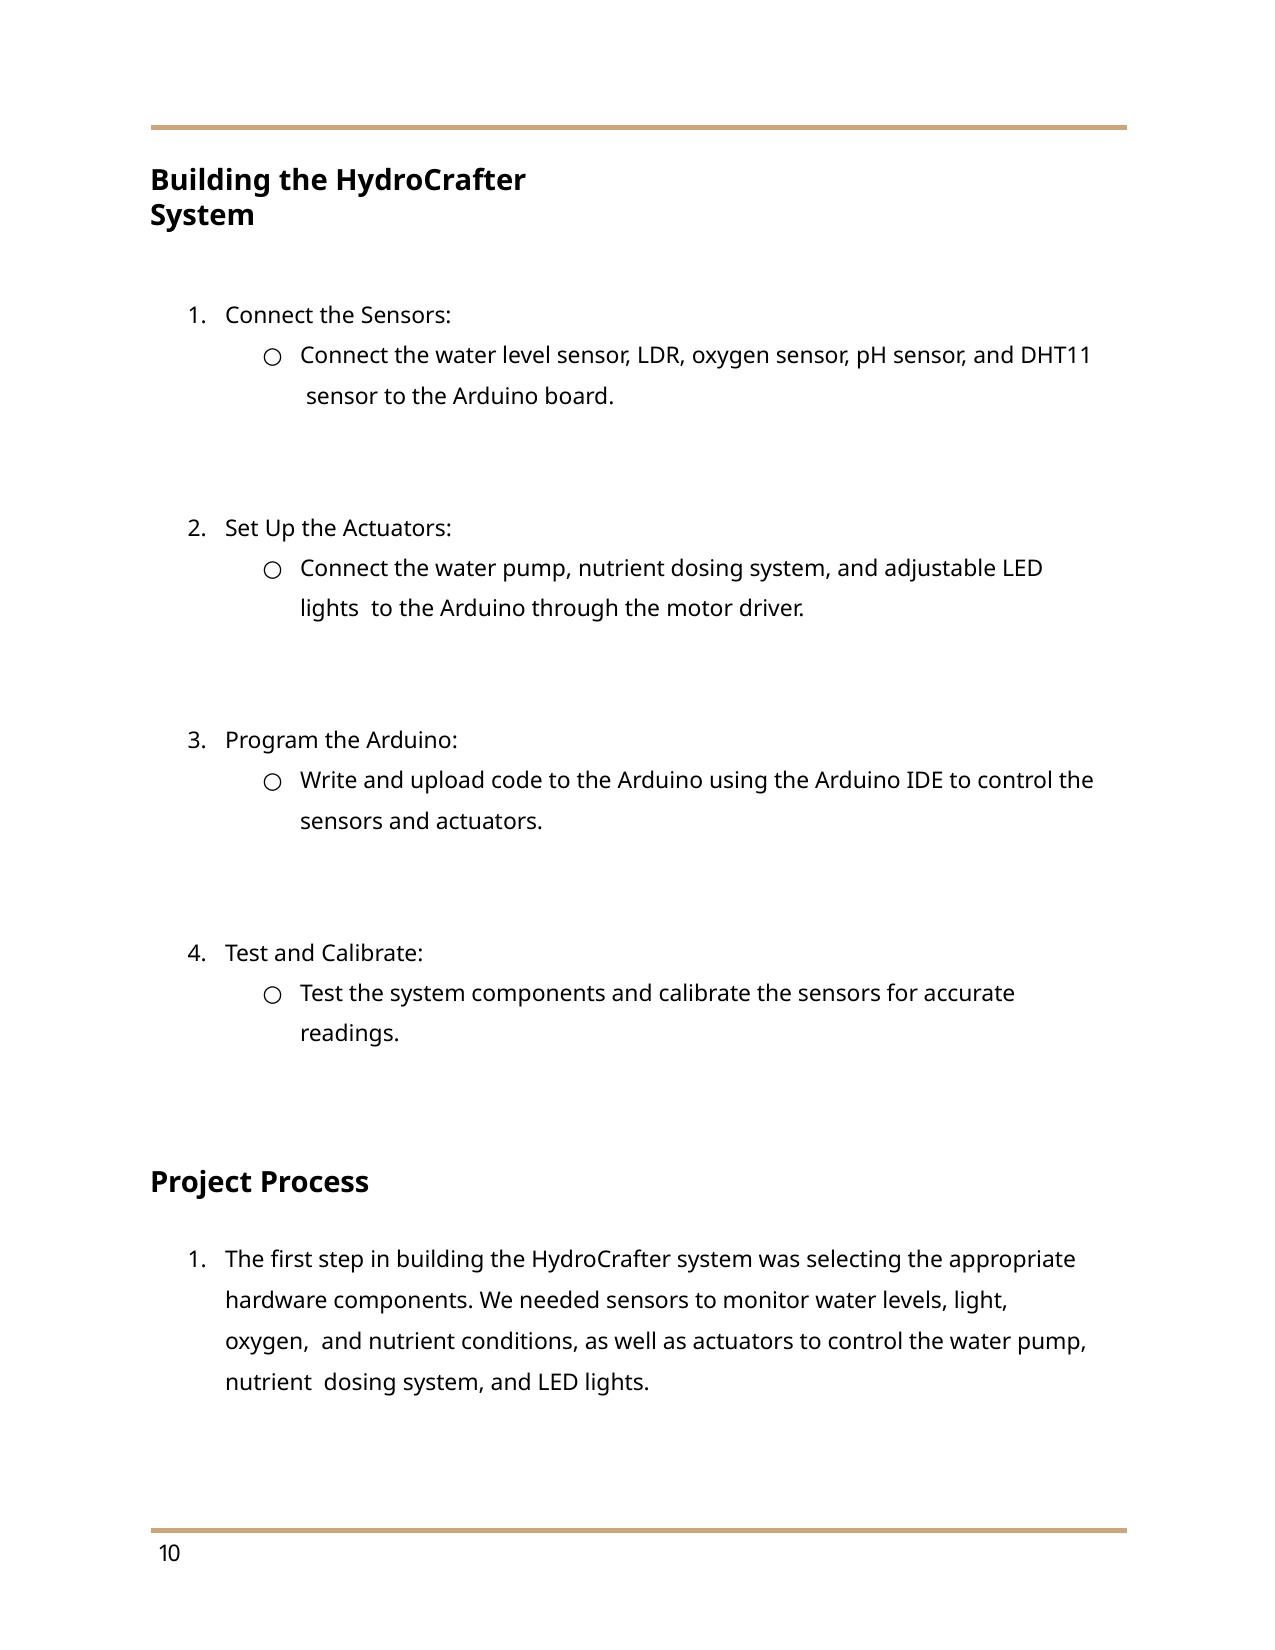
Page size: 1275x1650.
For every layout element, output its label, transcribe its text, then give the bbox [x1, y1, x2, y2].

slide_number 10 [151, 1541, 183, 1650]
text_box Set Up the Actuators: Connect the water pump, nutrient dosing system, and adjustable LED lights to the Arduino through the motor driver. [185, 497, 1104, 622]
picture [151, 1527, 1127, 1534]
text_box Building the HydroCrafter System [147, 159, 638, 232]
text_box Project Process 1. The first step in building the HydroCrafter system was selecting the appropriate hardware components. We needed sensors to monitor water levels, light, oxygen, and nutrient conditions, as well as actuators to control the water pump, nutrient dosing system, and LED lights. [147, 1160, 1098, 1395]
text_box Connect the Sensors: Connect the water level sensor, LDR, oxygen sensor, pH sensor, and DHT11 sensor to the Arduino board. [185, 285, 1100, 409]
text_box Program the Arduino: Write and upload code to the Arduino using the Arduino IDE to control the sensors and actuators. [185, 710, 1106, 834]
text_box Test and Calibrate: Test the system components and calibrate the sensors for accurate readings. [185, 922, 1029, 1047]
picture [151, 124, 1127, 131]
